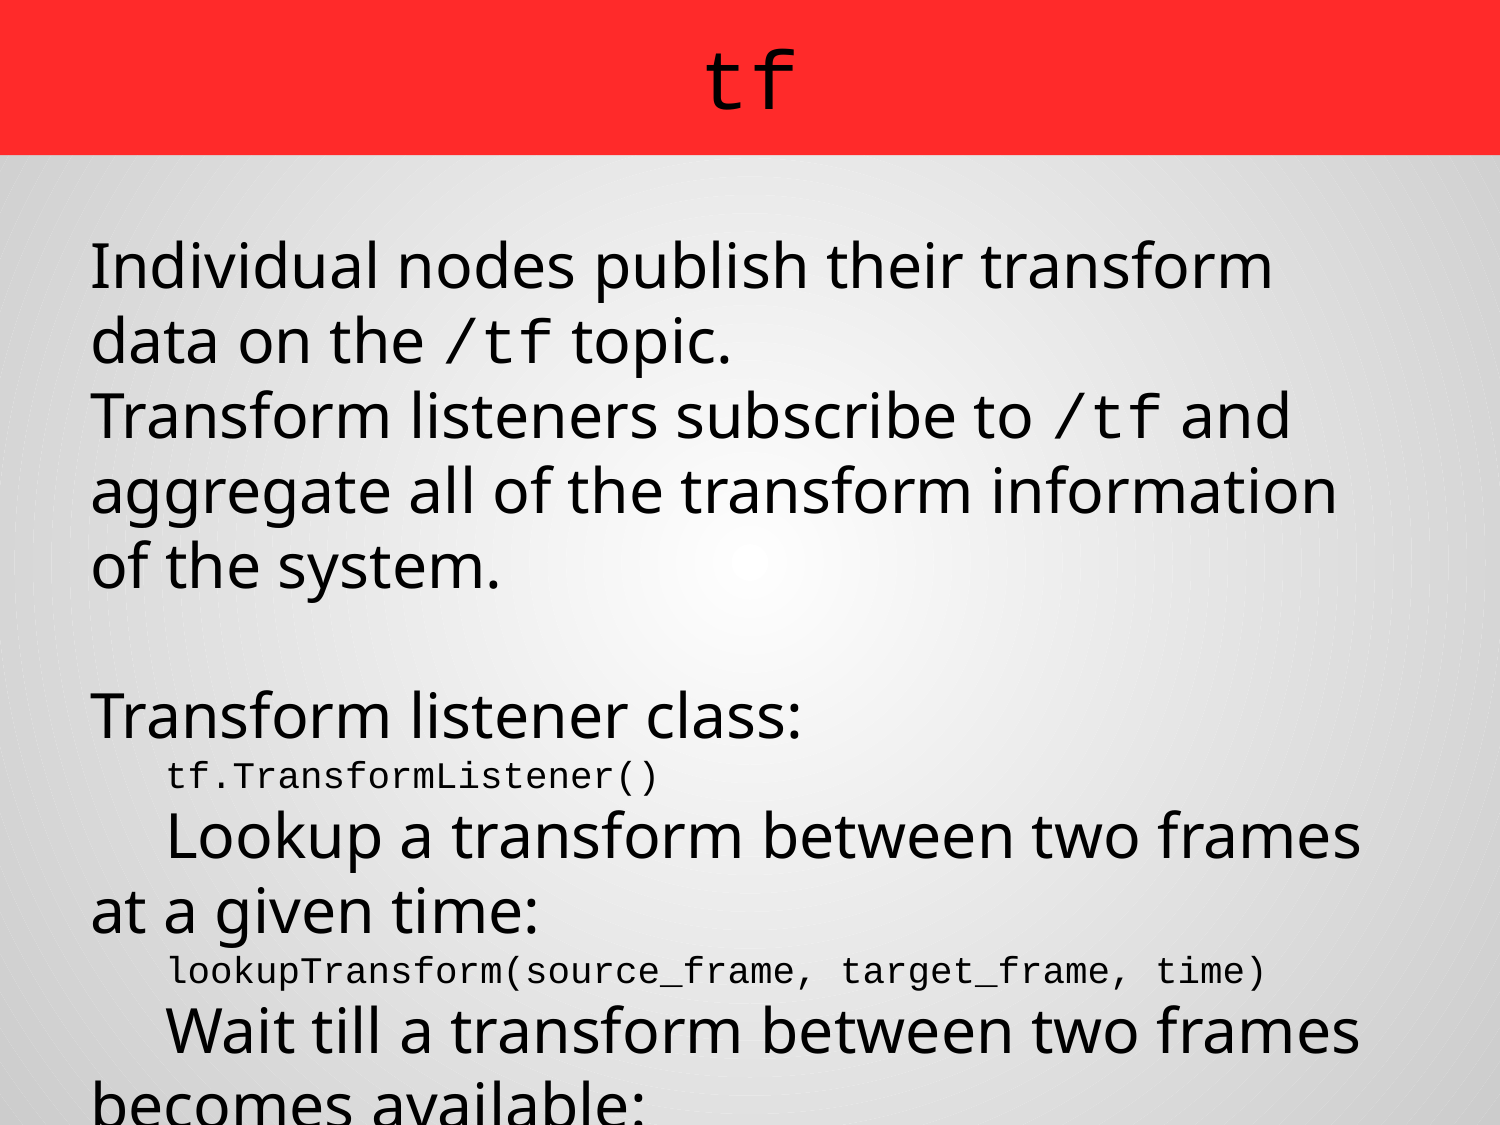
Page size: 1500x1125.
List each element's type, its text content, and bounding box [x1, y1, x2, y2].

list Individual nodes publish their transform data on the /tf topic. Transform listeners subscribe to /tf and aggregate all of the transform information of the system. Transform listener class: tf.TransformListener() Lookup a transform between two frames at a given time: lookupTransform(source_frame, target_frame, time) Wait till a transform between two frames becomes available: waitForTransform(source_frame, target_frame, time) [75, 211, 1425, 1043]
title tf [0, 14, 1500, 141]
